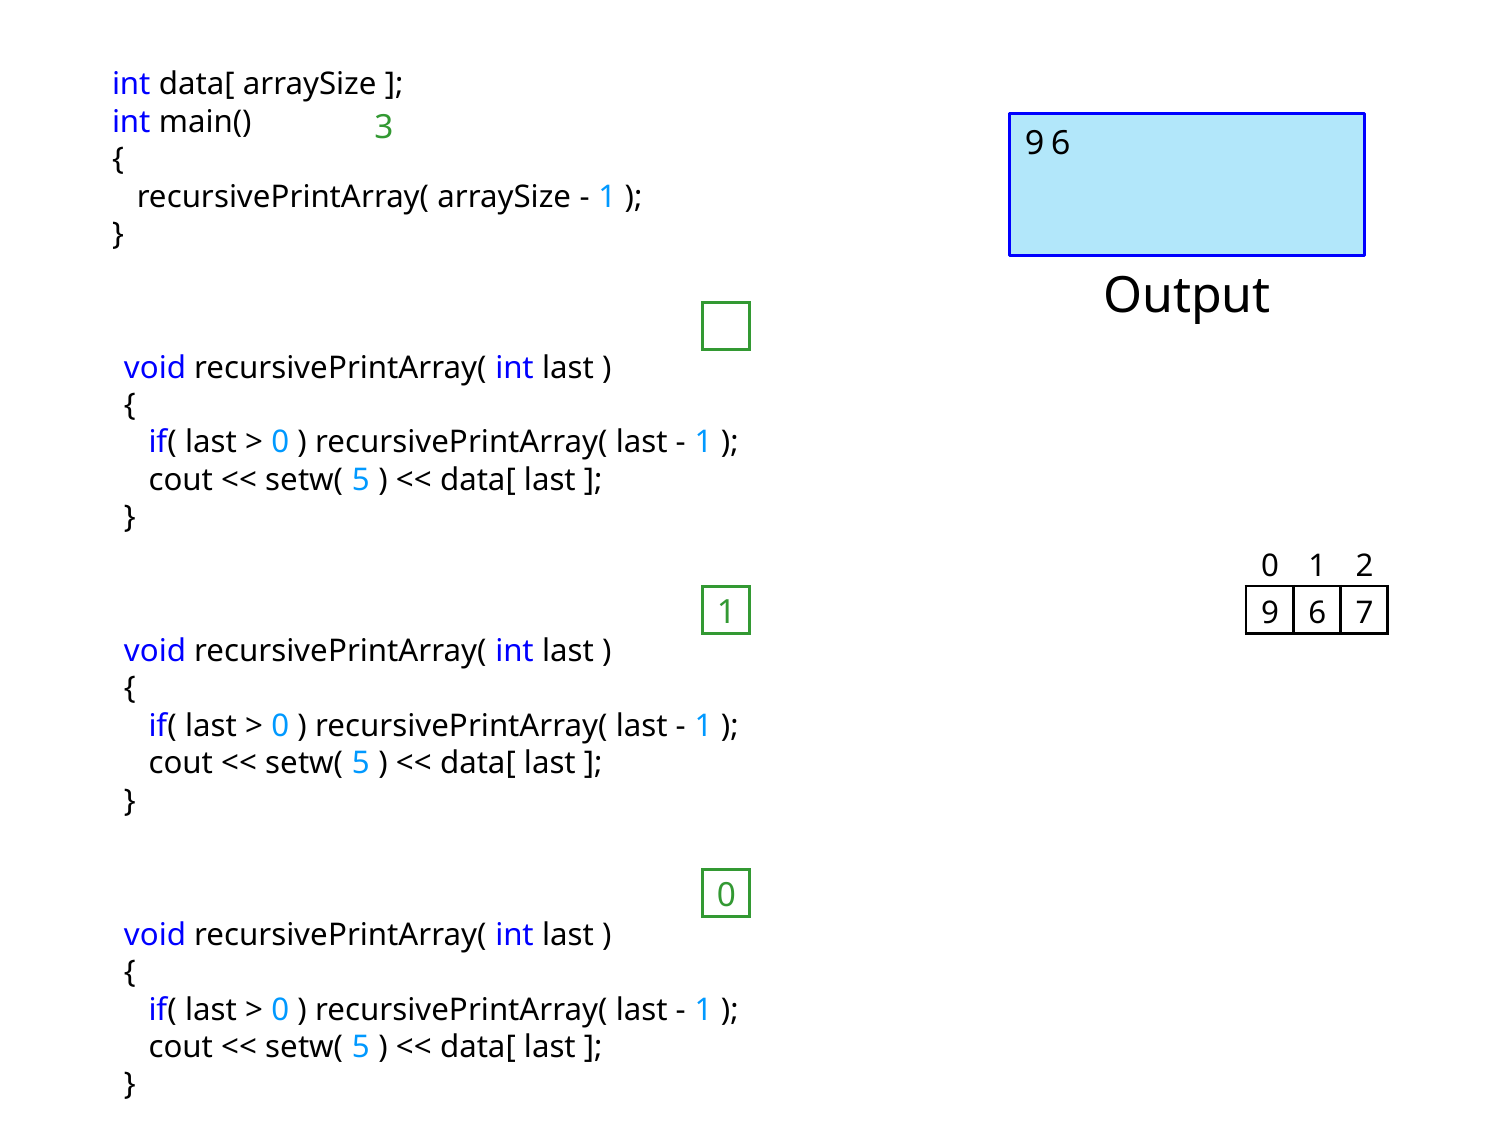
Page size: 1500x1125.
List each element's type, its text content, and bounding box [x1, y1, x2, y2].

text_box void recursivePrintArray( int last ) { if( last > 0 ) recursivePrintArray( last - 1 ); cout << setw( 5 ) << data[ last ]; } [88, 609, 1247, 823]
table_header 0 [1246, 539, 1293, 585]
text_box void recursivePrintArray( int last ) { if( last > 0 ) recursivePrintArray( last - 1 ); cout << setw( 5 ) << data[ last ]; } [88, 893, 1247, 1106]
text_box 96 [1009, 113, 1365, 256]
text_box 3 [348, 90, 420, 161]
text_box 0 [702, 869, 750, 917]
text_box void recursivePrintArray( int last ) { if( last > 0 ) recursivePrintArray( last - 1 ); cout << setw( 5 ) << data[ last ]; } [88, 326, 1247, 539]
text_box [702, 302, 750, 350]
table_cell 6 [1295, 587, 1339, 632]
table_cell 7 [1342, 587, 1386, 632]
table_cell 9 [1247, 587, 1292, 632]
table_header 2 [1341, 539, 1388, 585]
text_box Output [1057, 255, 1317, 327]
table_header 1 [1293, 539, 1341, 585]
subtitle int data[ arraySize ]; int main() { recursivePrintArray( arraySize - 1 ); } [88, 42, 1011, 256]
text_box 1 [702, 586, 750, 634]
